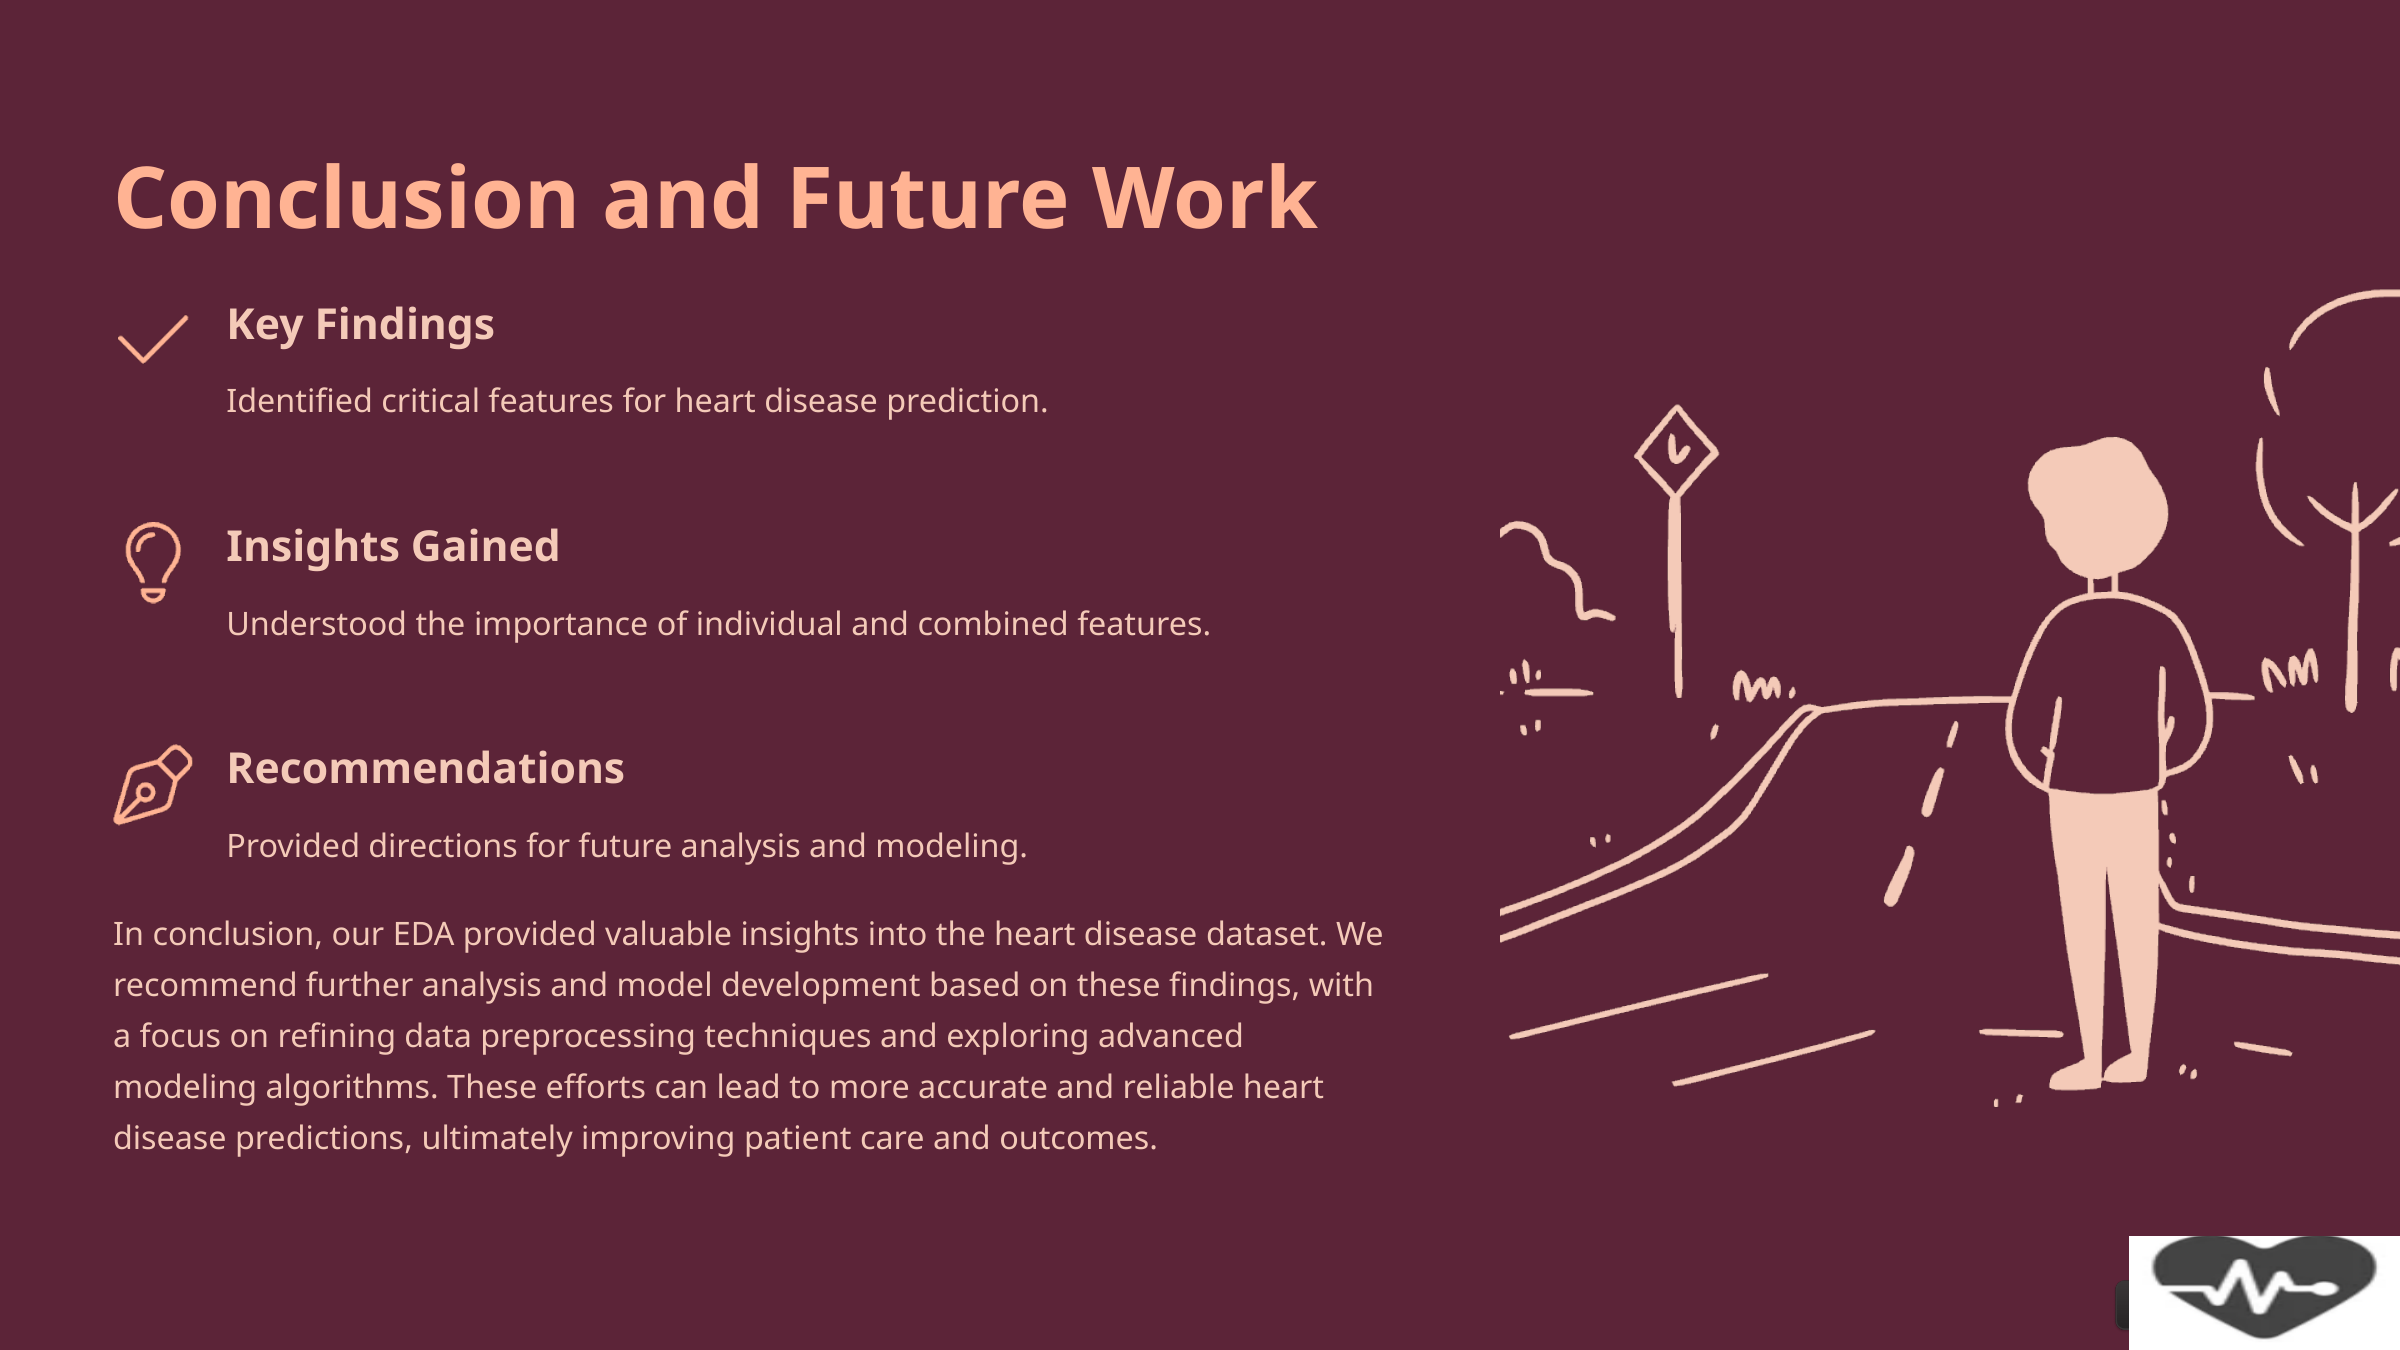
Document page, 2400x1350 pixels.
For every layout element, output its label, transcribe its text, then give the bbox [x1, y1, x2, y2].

text_box Understood the importance of individual and combined features. [226, 590, 1387, 643]
text_box Conclusion and Future Work [113, 138, 1299, 247]
text_box Key Findings [226, 295, 658, 350]
text_box Identified critical features for heart disease prediction. [226, 368, 1387, 421]
picture [113, 522, 195, 604]
text_box Provided directions for future analysis and modeling. [226, 812, 1387, 865]
text_box Insights Gained [226, 517, 658, 572]
text_box In conclusion, our EDA provided valuable insights into the heart disease dataset. We recommend further analysis and model development based on these findings, with a focus on refining data preprocessing techniques and exploring advanced modeling algorithms. These efforts can lead to more accurate and reliable heart disease predictions, ultimately improving patient care and outcomes. [113, 900, 1387, 1212]
picture [113, 300, 195, 382]
picture [1499, 0, 2400, 1350]
picture [113, 744, 195, 826]
text_box Recommendations [226, 739, 658, 794]
